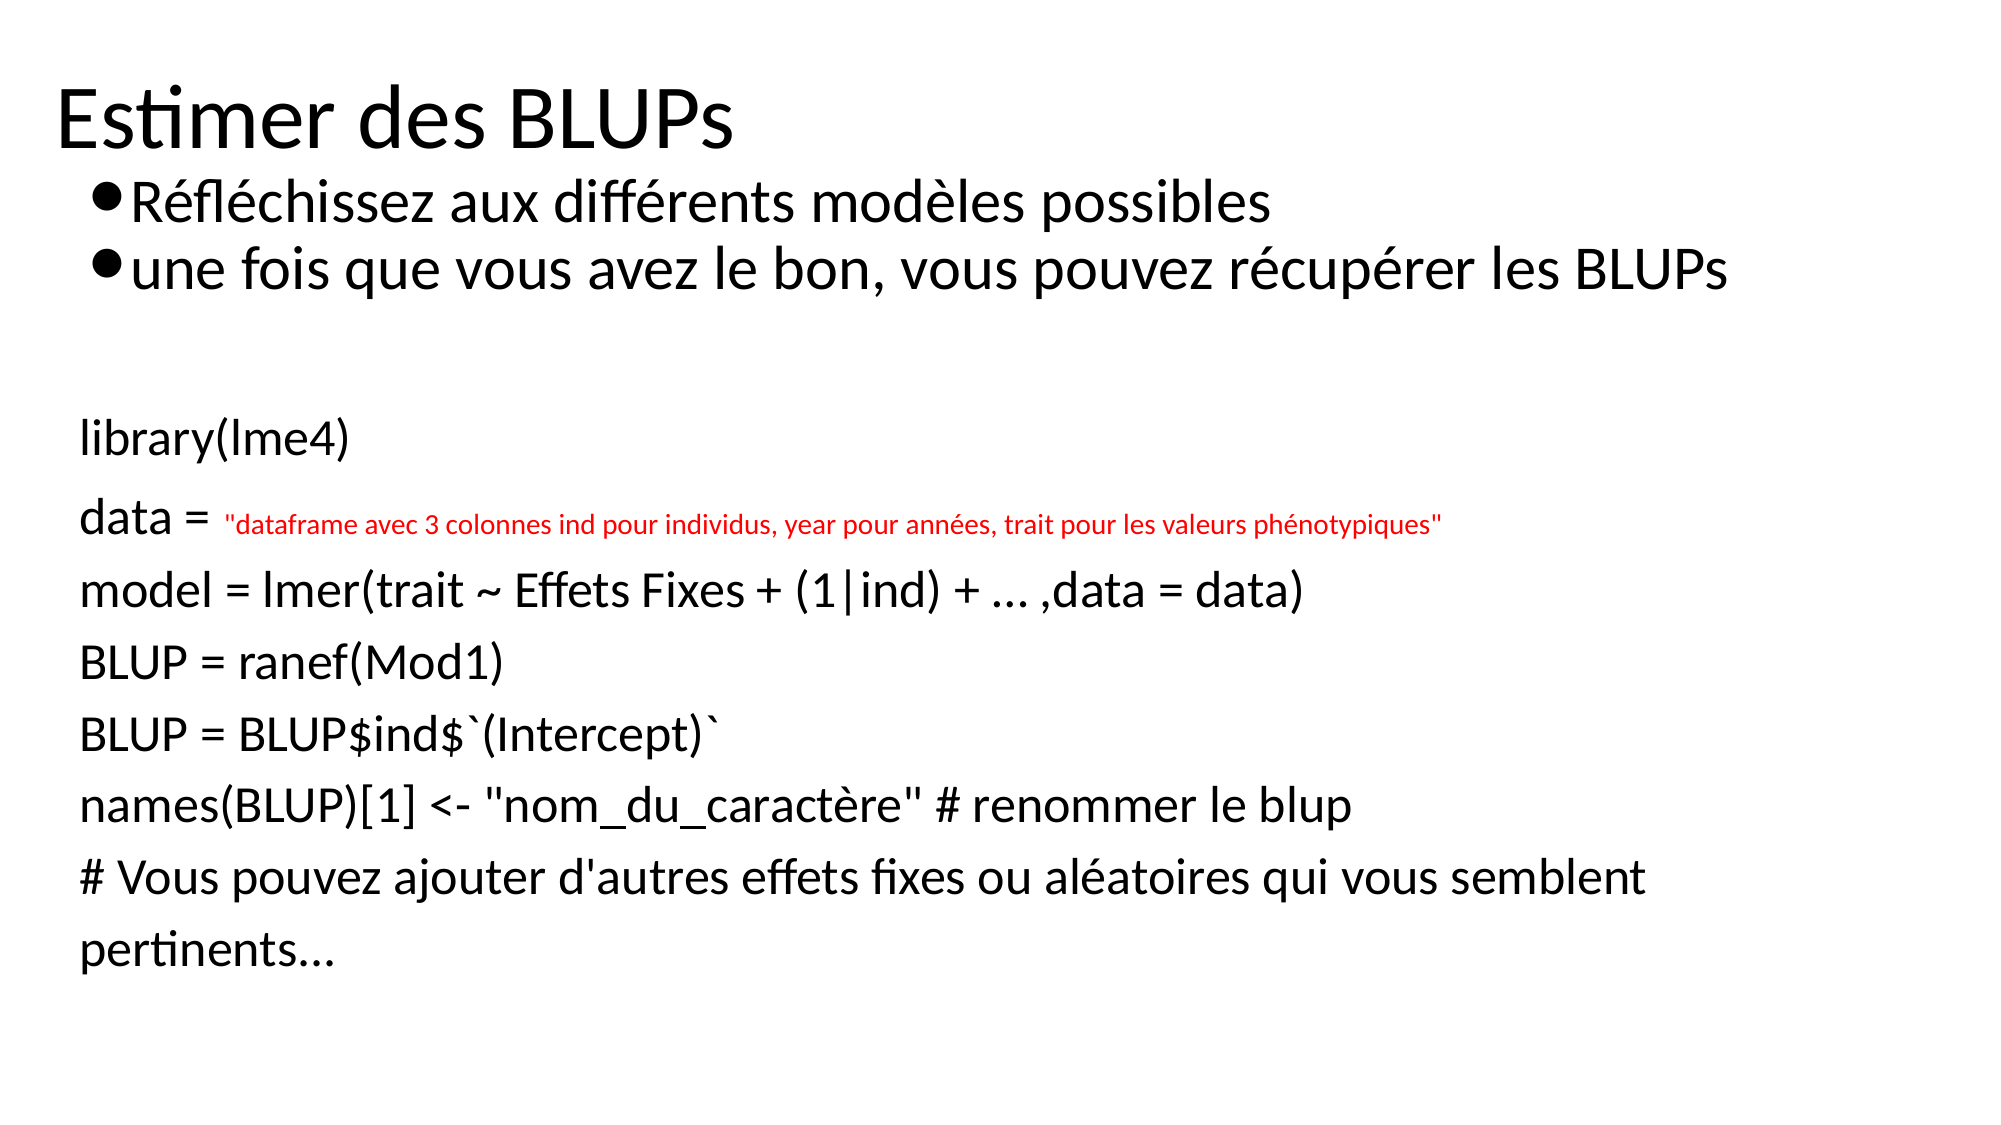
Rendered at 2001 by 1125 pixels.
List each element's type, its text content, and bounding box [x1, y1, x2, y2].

list library(lme4) data = "dataframe avec 3 colonnes ind pour individus, year pour années, trait pour les valeurs phénotypiques" model = lmer(trait ~ Effets Fixes + (1|ind) + … ,data = data) BLUP = ranef(Mod1) BLUP = BLUP$ind$`(Intercept)` names(BLUP)[1] <- "nom_du_caractère" # renommer le blup # Vous pouvez ajouter d'autres effets fixes ou aléatoires qui vous semblent pertinents... [64, 386, 1790, 998]
title Estimer des BLUPs Réfléchissez aux différents modèles possibles une fois que vous avez le bon, vous pouvez récupérer les BLUPs [40, 77, 1814, 296]
